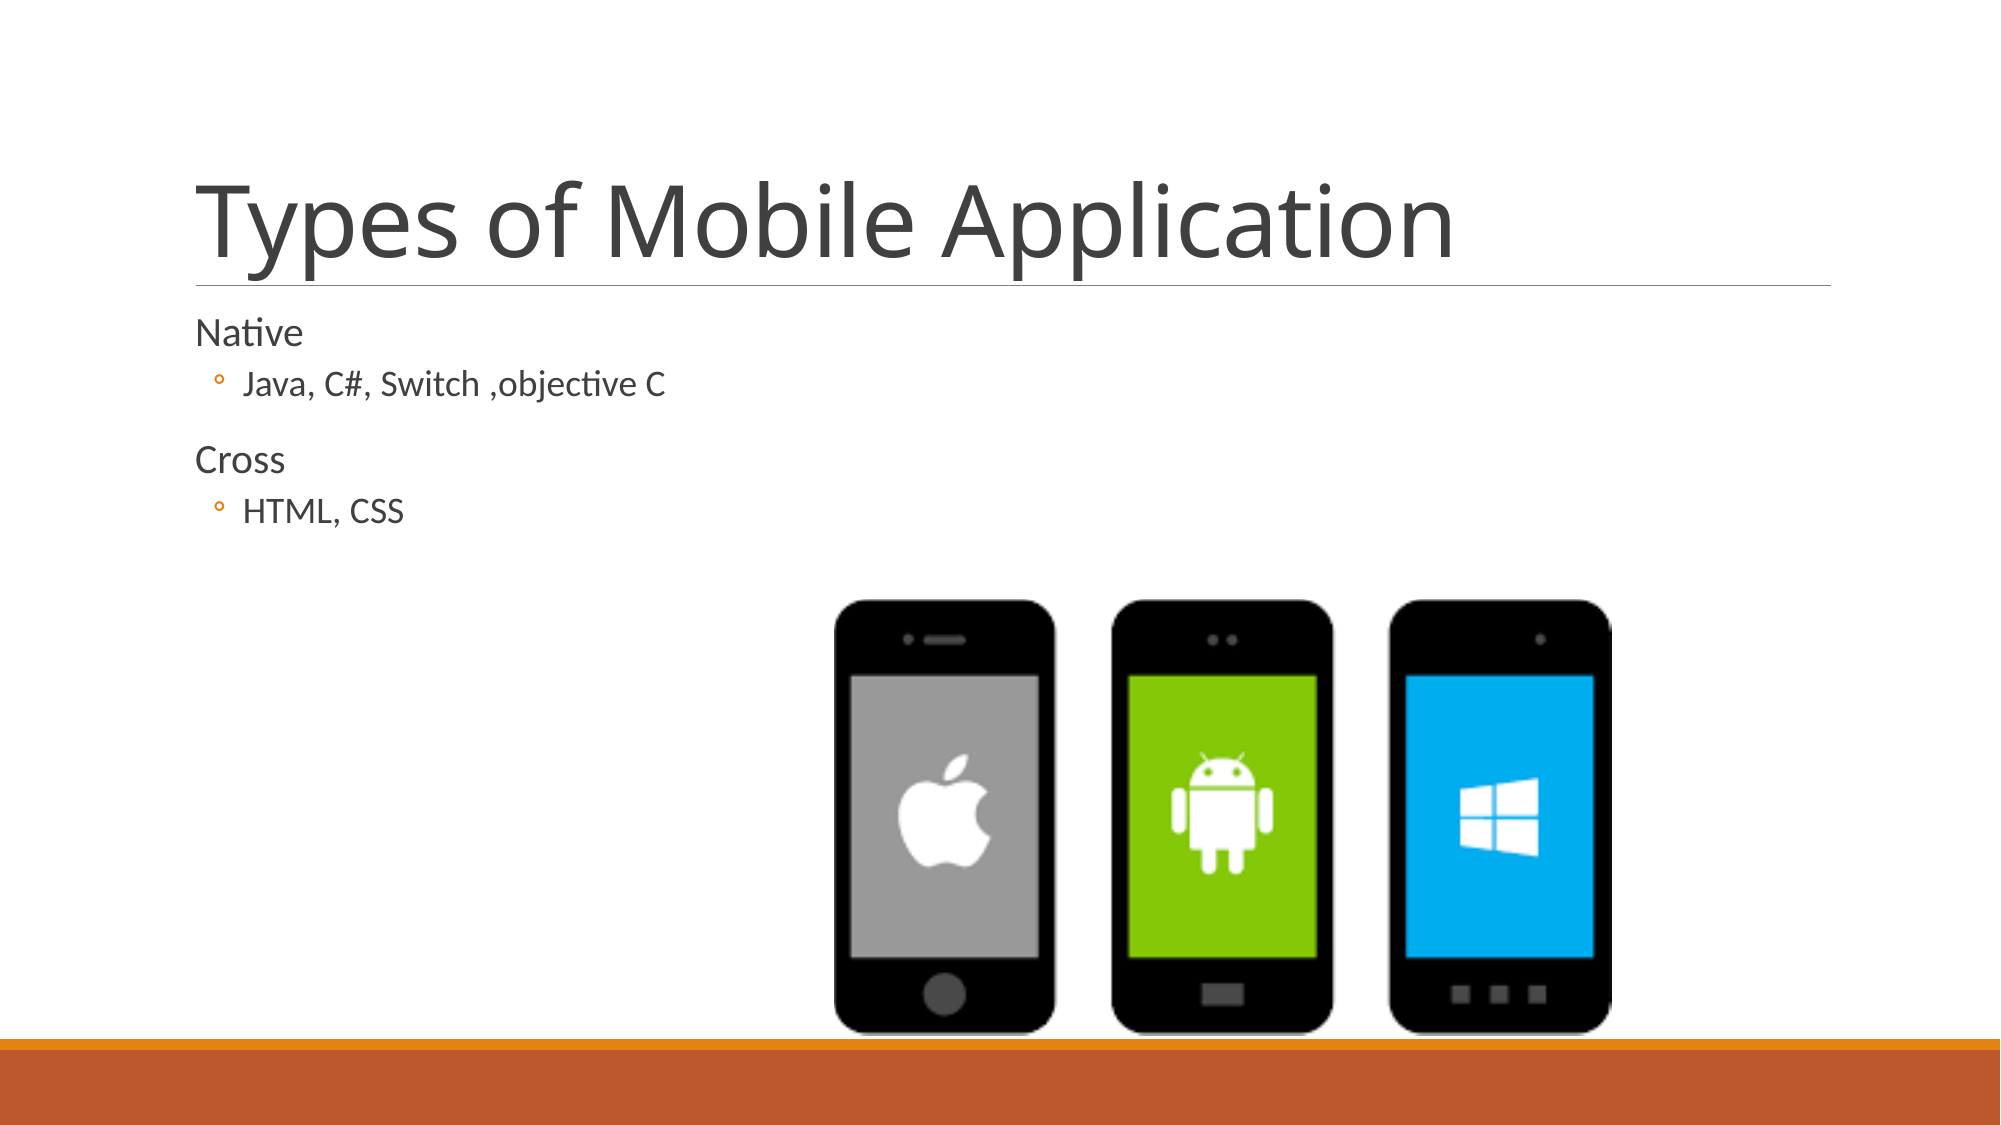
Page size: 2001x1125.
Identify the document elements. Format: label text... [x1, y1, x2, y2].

picture [834, 598, 1612, 1036]
list Native Java, C#, Switch ,objective C Cross HTML, CSS [180, 302, 1830, 963]
title Types of Mobile Application [180, 47, 1830, 285]
